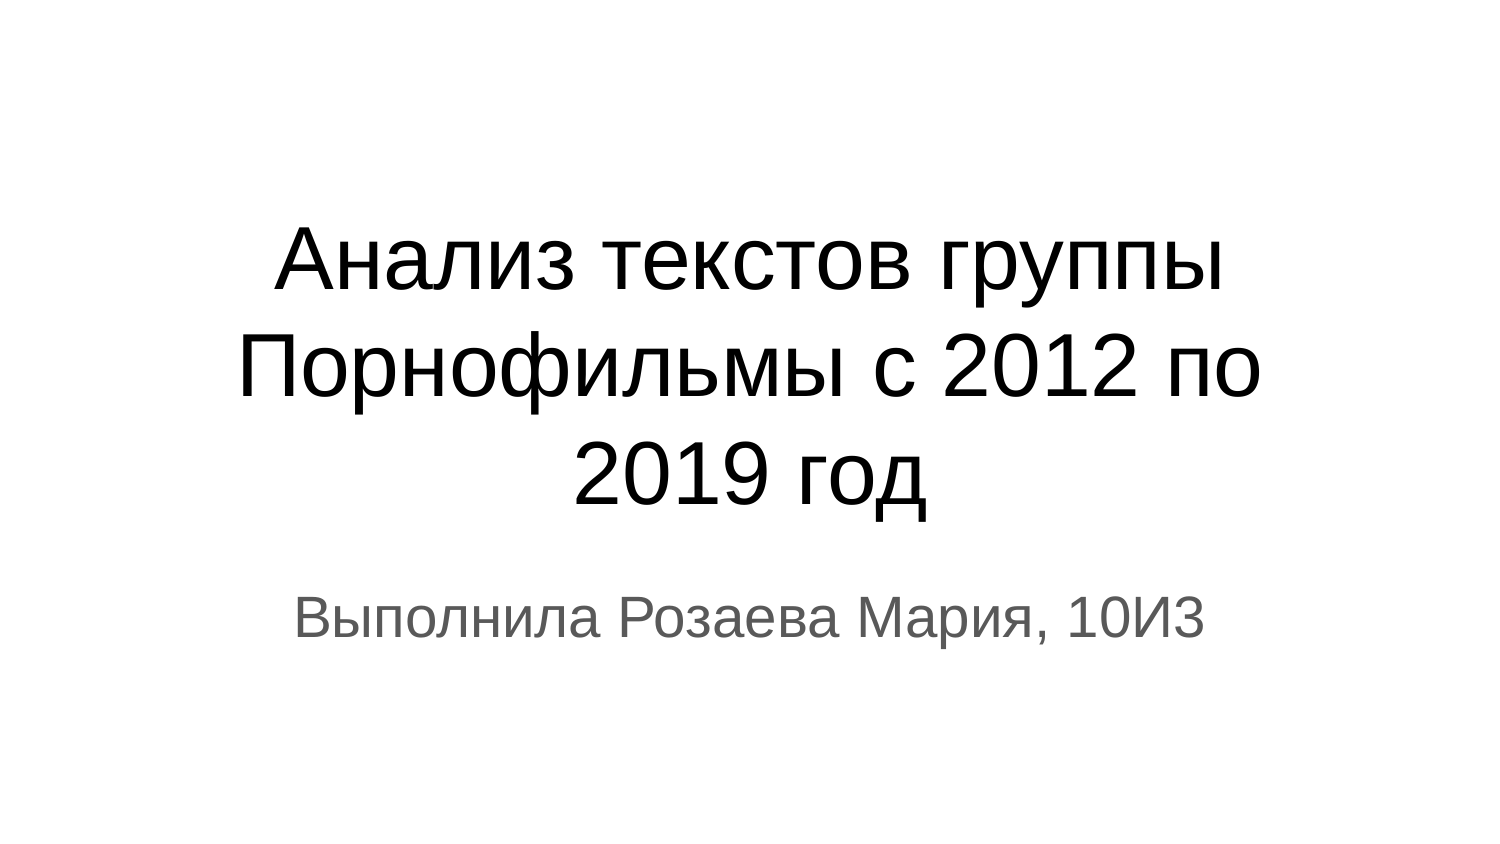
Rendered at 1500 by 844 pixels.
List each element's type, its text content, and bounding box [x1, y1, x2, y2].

title Анализ текстов группы Порнофильмы с 2012 по 2019 год [51, 200, 1449, 537]
subtitle Выполнила Розаева Мария, 10И3 [51, 563, 1449, 694]
